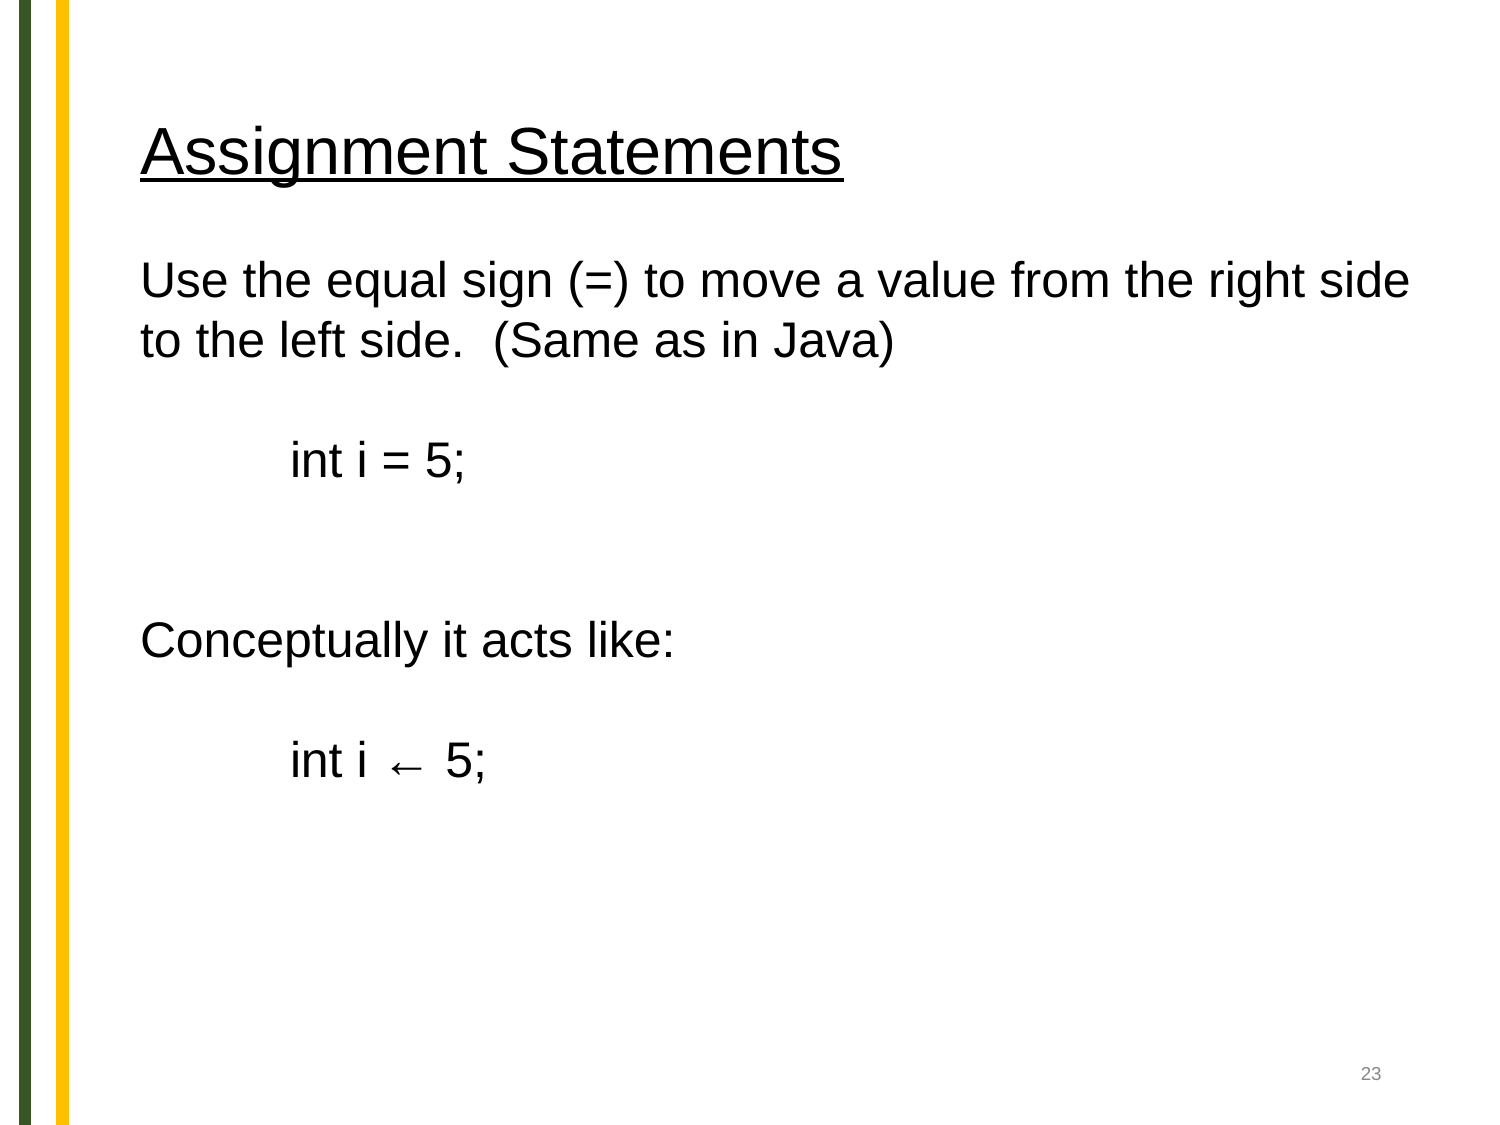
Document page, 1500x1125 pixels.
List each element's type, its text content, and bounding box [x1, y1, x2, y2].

text_box Assignment Statements Use the equal sign (=) to move a value from the right side to the left side. (Same as in Java) int i = 5; Conceptually it acts like: int i ← 5; [124, 99, 1454, 802]
slide_number ‹#› [1059, 1042, 1397, 1103]
